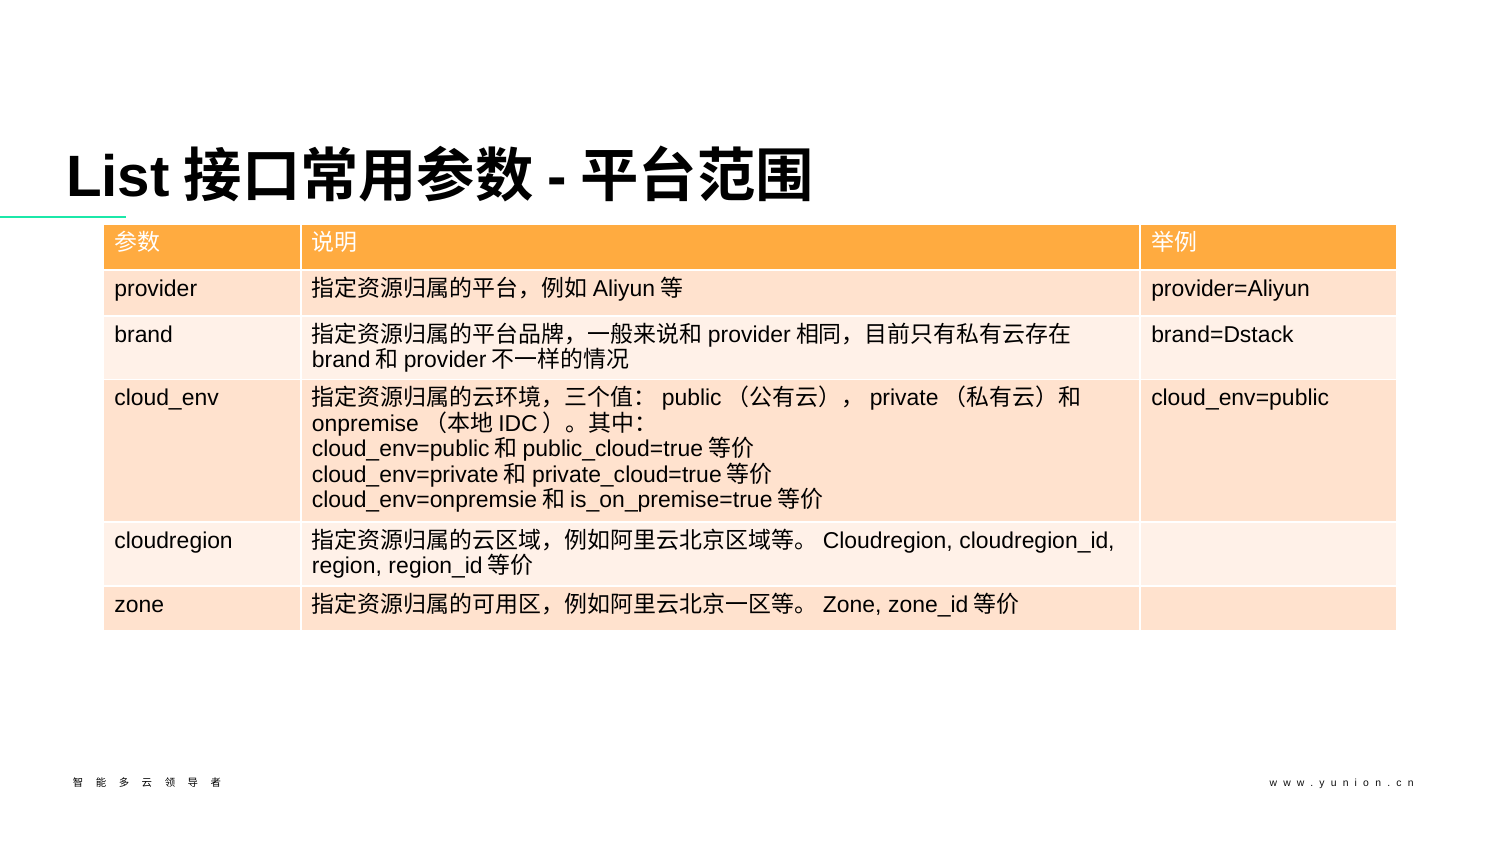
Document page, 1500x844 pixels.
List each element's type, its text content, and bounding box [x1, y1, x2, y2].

table_cell cloud_env=public [1141, 380, 1396, 521]
table_cell provider [104, 271, 300, 315]
table_cell zone [104, 587, 300, 630]
table_cell 指定资源归属的平台品牌，一般来说和provider相同，目前只有私有云存在brand和provider不一样的情况 [302, 317, 1139, 379]
table_header 说明 [302, 225, 1139, 269]
table_cell cloudregion [104, 523, 300, 585]
table_cell brand [104, 317, 300, 379]
table_cell 指定资源归属的可用区，例如阿里云北京一区等。Zone, zone_id等价 [302, 587, 1139, 630]
table_cell brand=Dstack [1141, 317, 1396, 379]
table_cell cloud_env [104, 380, 300, 521]
table_cell [1141, 587, 1396, 630]
table_cell 指定资源归属的平台，例如Aliyun等 [302, 271, 1139, 315]
table_header 举例 [1141, 225, 1396, 269]
title List接口常用参数-平台范围 [51, 122, 1449, 200]
table_cell provider=Aliyun [1141, 271, 1396, 315]
table_cell 指定资源归属的云区域，例如阿里云北京区域等。Cloudregion, cloudregion_id, region, region_id等价 [302, 523, 1139, 585]
table_cell 指定资源归属的云环境，三个值：public（公有云），private（私有云）和onpremise（本地IDC）。其中： cloud_env=public和public_cloud=true等价 cloud_env=private和private_cloud=true等价 cloud_env=onpremsie和is_on_premise=true等价 [302, 380, 1139, 521]
table_header 参数 [104, 225, 300, 269]
table_cell [1141, 523, 1396, 585]
